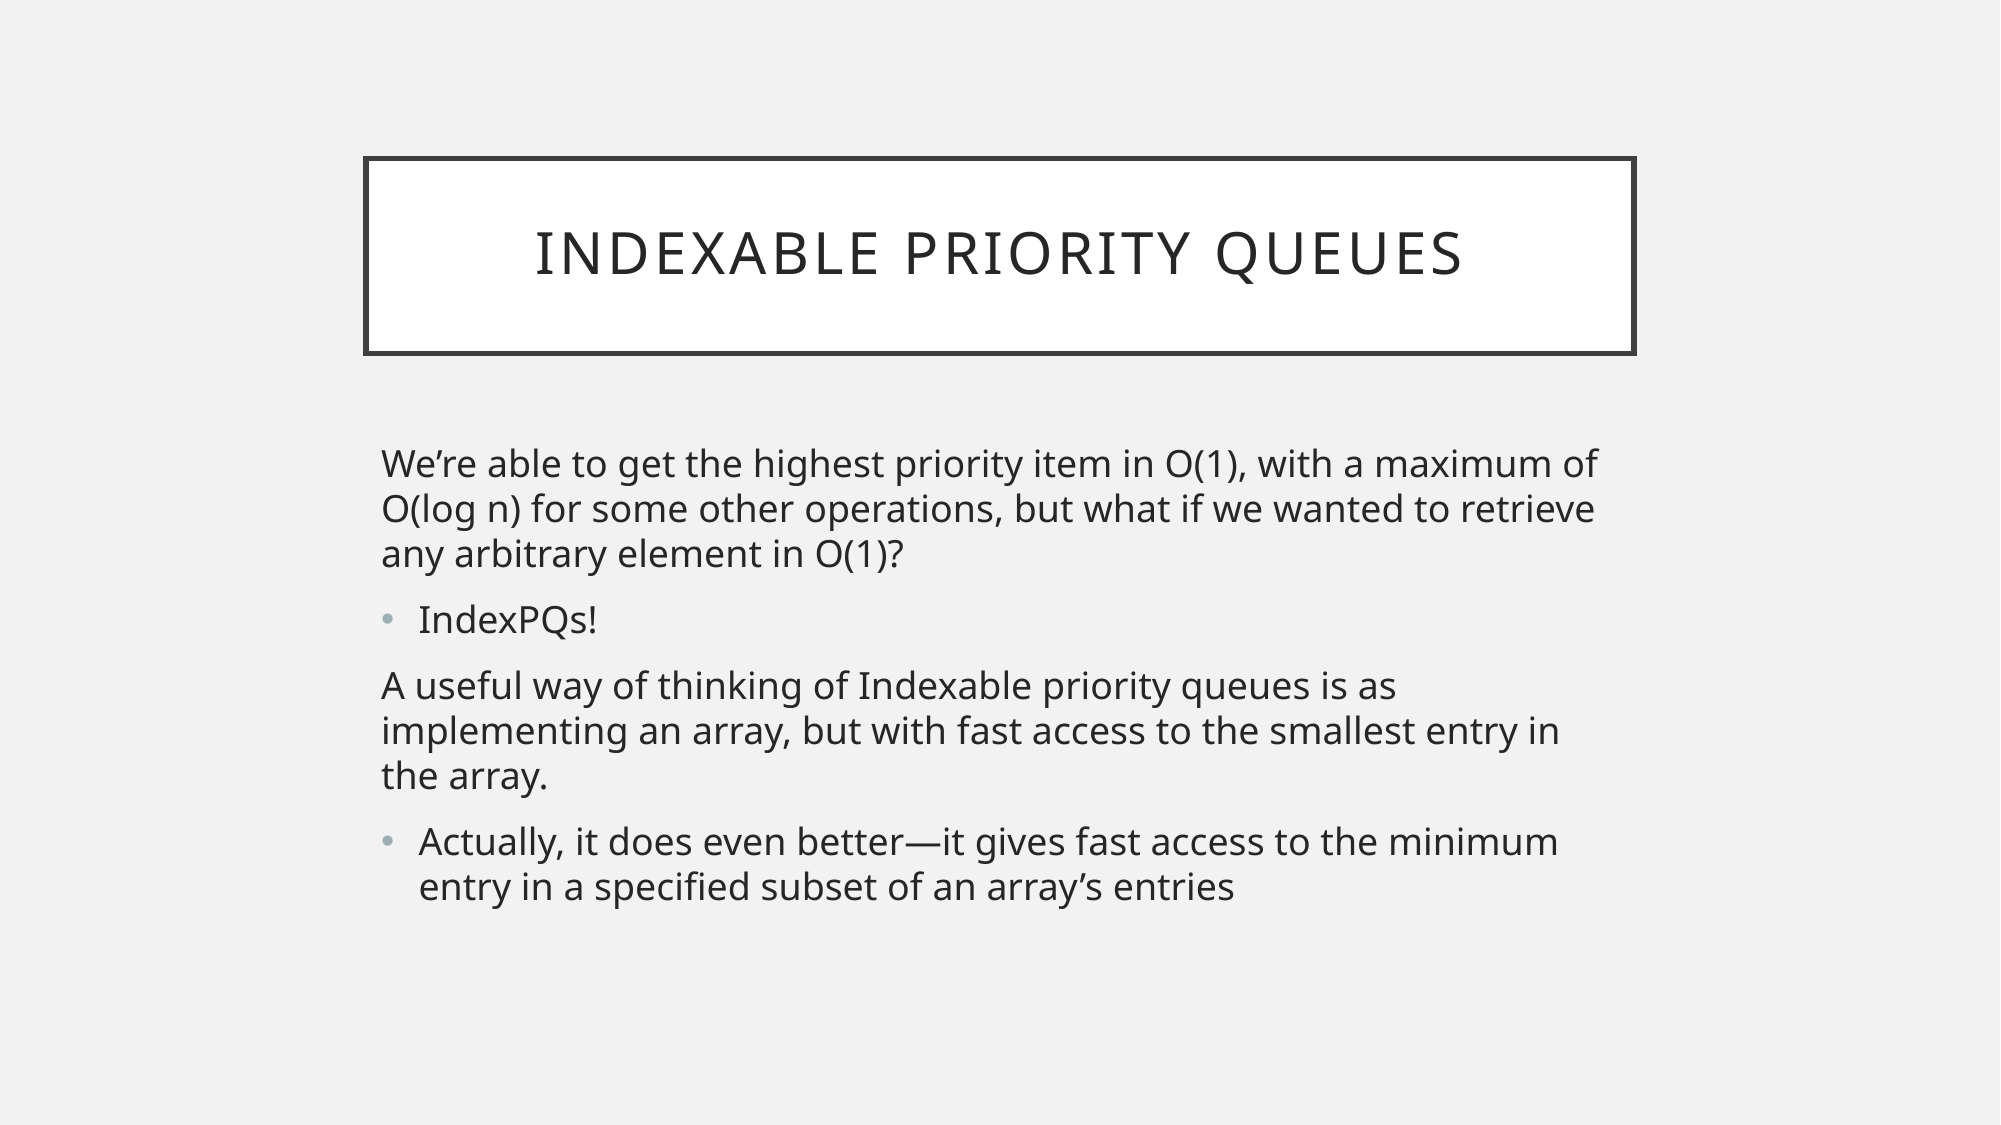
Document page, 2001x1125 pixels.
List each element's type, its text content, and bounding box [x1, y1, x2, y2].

title Indexable Priority QUeues [363, 156, 1637, 356]
list We’re able to get the highest priority item in O(1), with a maximum of O(log n) for some other operations, but what if we wanted to retrieve any arbitrary element in O(1)? IndexPQs! A useful way of thinking of Indexable priority queues is as implementing an array, but with fast access to the smallest entry in the array. Actually, it does even better—it gives fast access to the minimum entry in a specified subset of an array’s entries [366, 432, 1634, 942]
